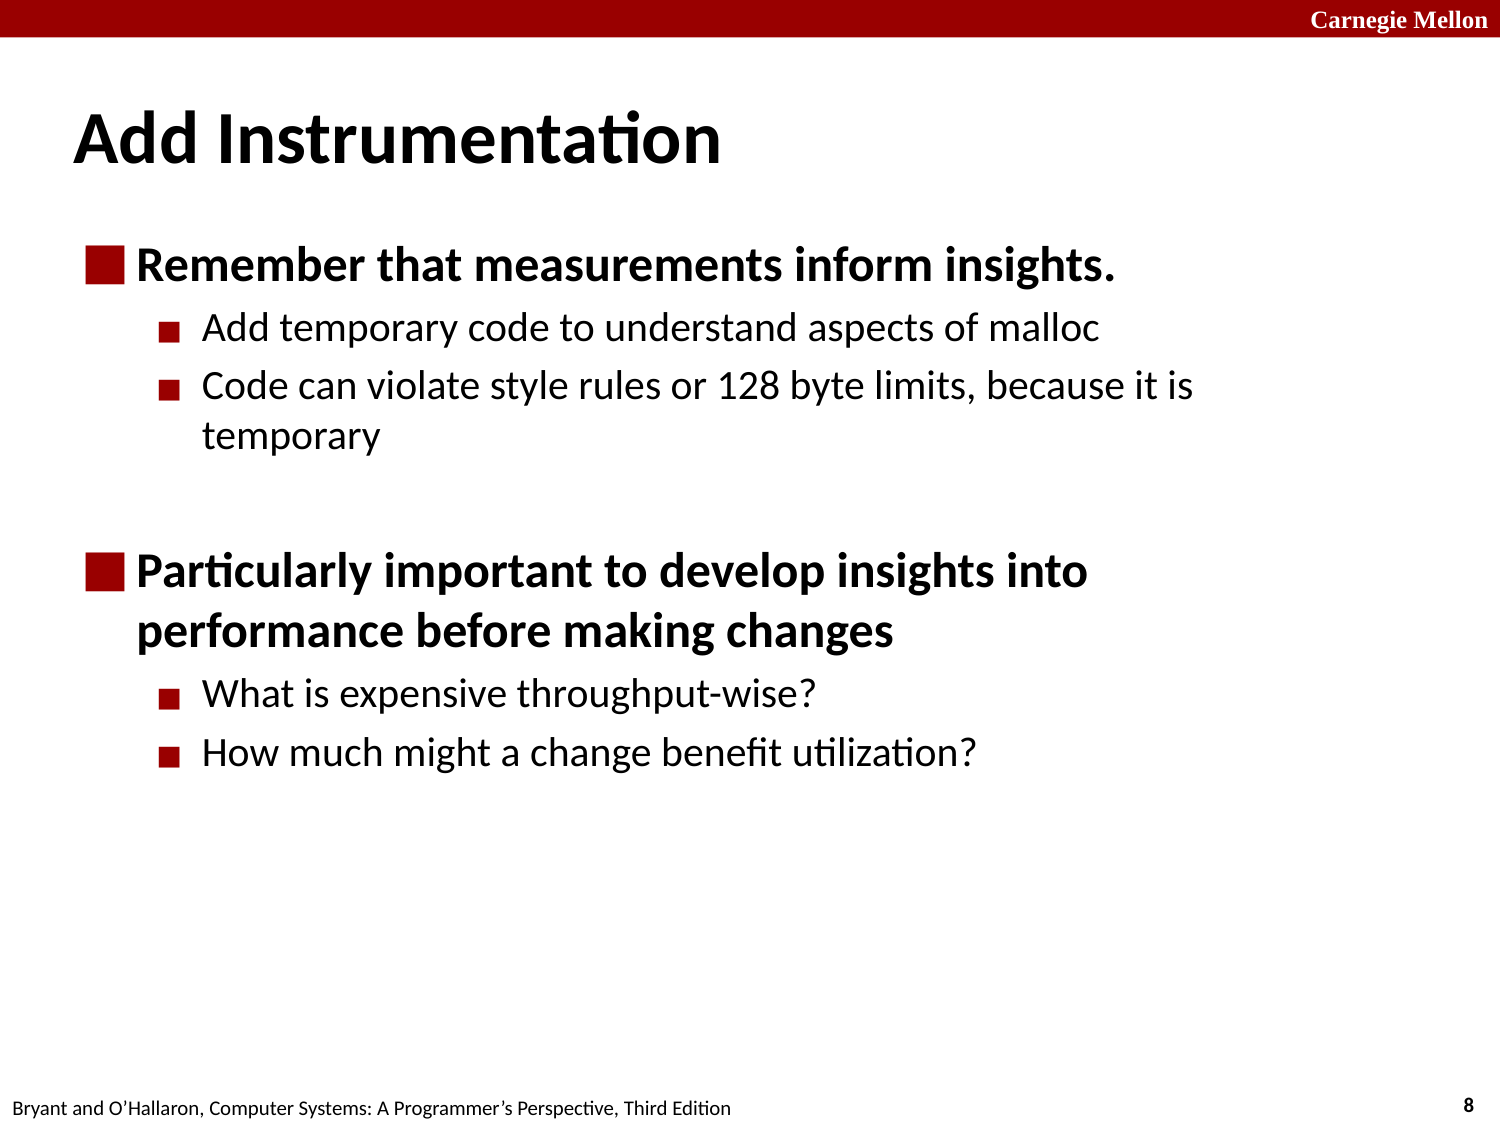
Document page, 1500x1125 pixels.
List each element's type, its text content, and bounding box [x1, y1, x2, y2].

list Remember that measurements inform insights. Add temporary code to understand aspects of malloc Code can violate style rules or 128 byte limits, because it is temporary Particularly important to develop insights into performance before making changes What is expensive throughput-wise? How much might a change benefit utilization? [65, 223, 1361, 1040]
title Add Instrumentation [58, 71, 1304, 197]
